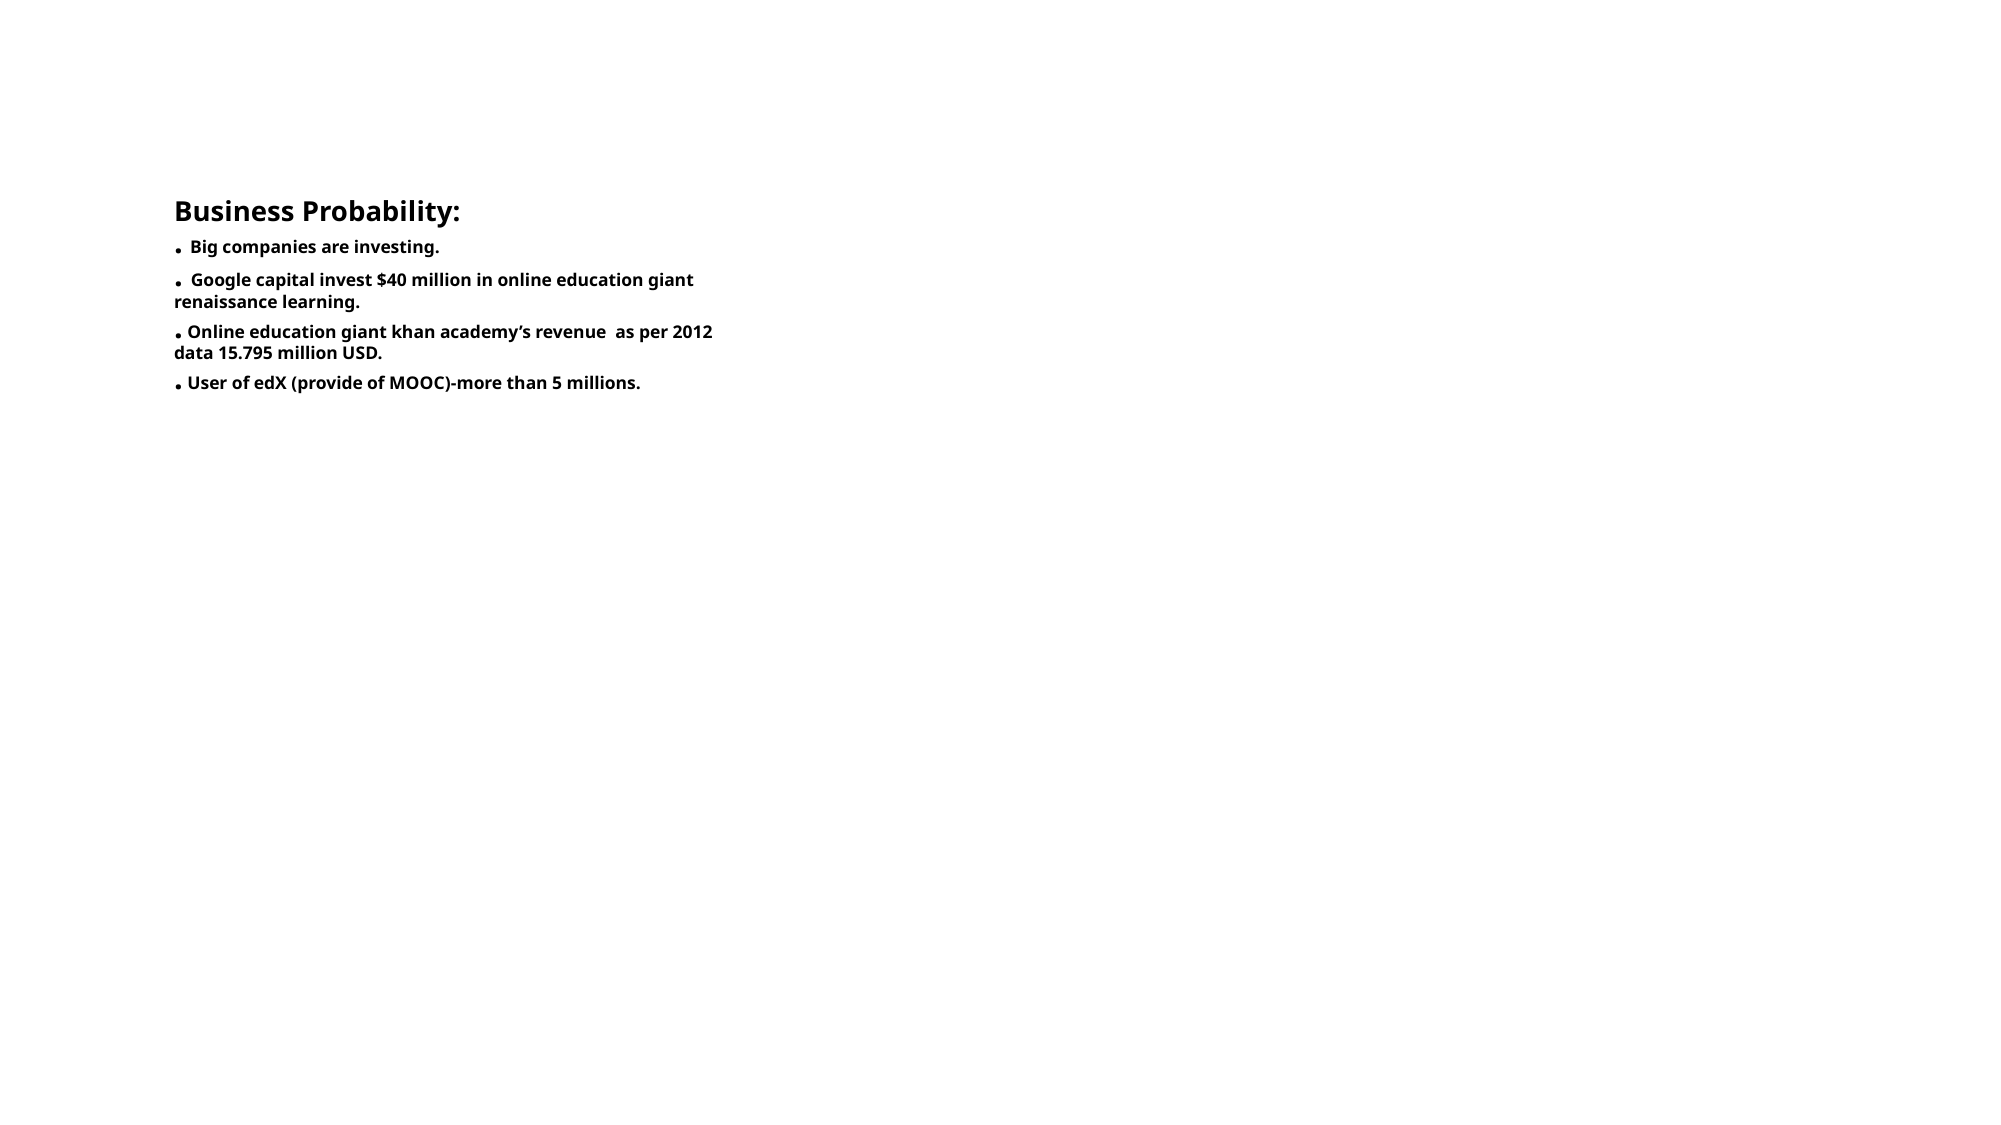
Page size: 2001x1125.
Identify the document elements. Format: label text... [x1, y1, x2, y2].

title Business Probability: . Big companies are investing. . Google capital invest $40 million in online education giant renaissance learning. . Online education giant khan academy’s revenue as per 2012 data 15.795 million USD. . User of edX (provide of MOOC)-more than 5 millions. [159, 188, 1885, 406]
